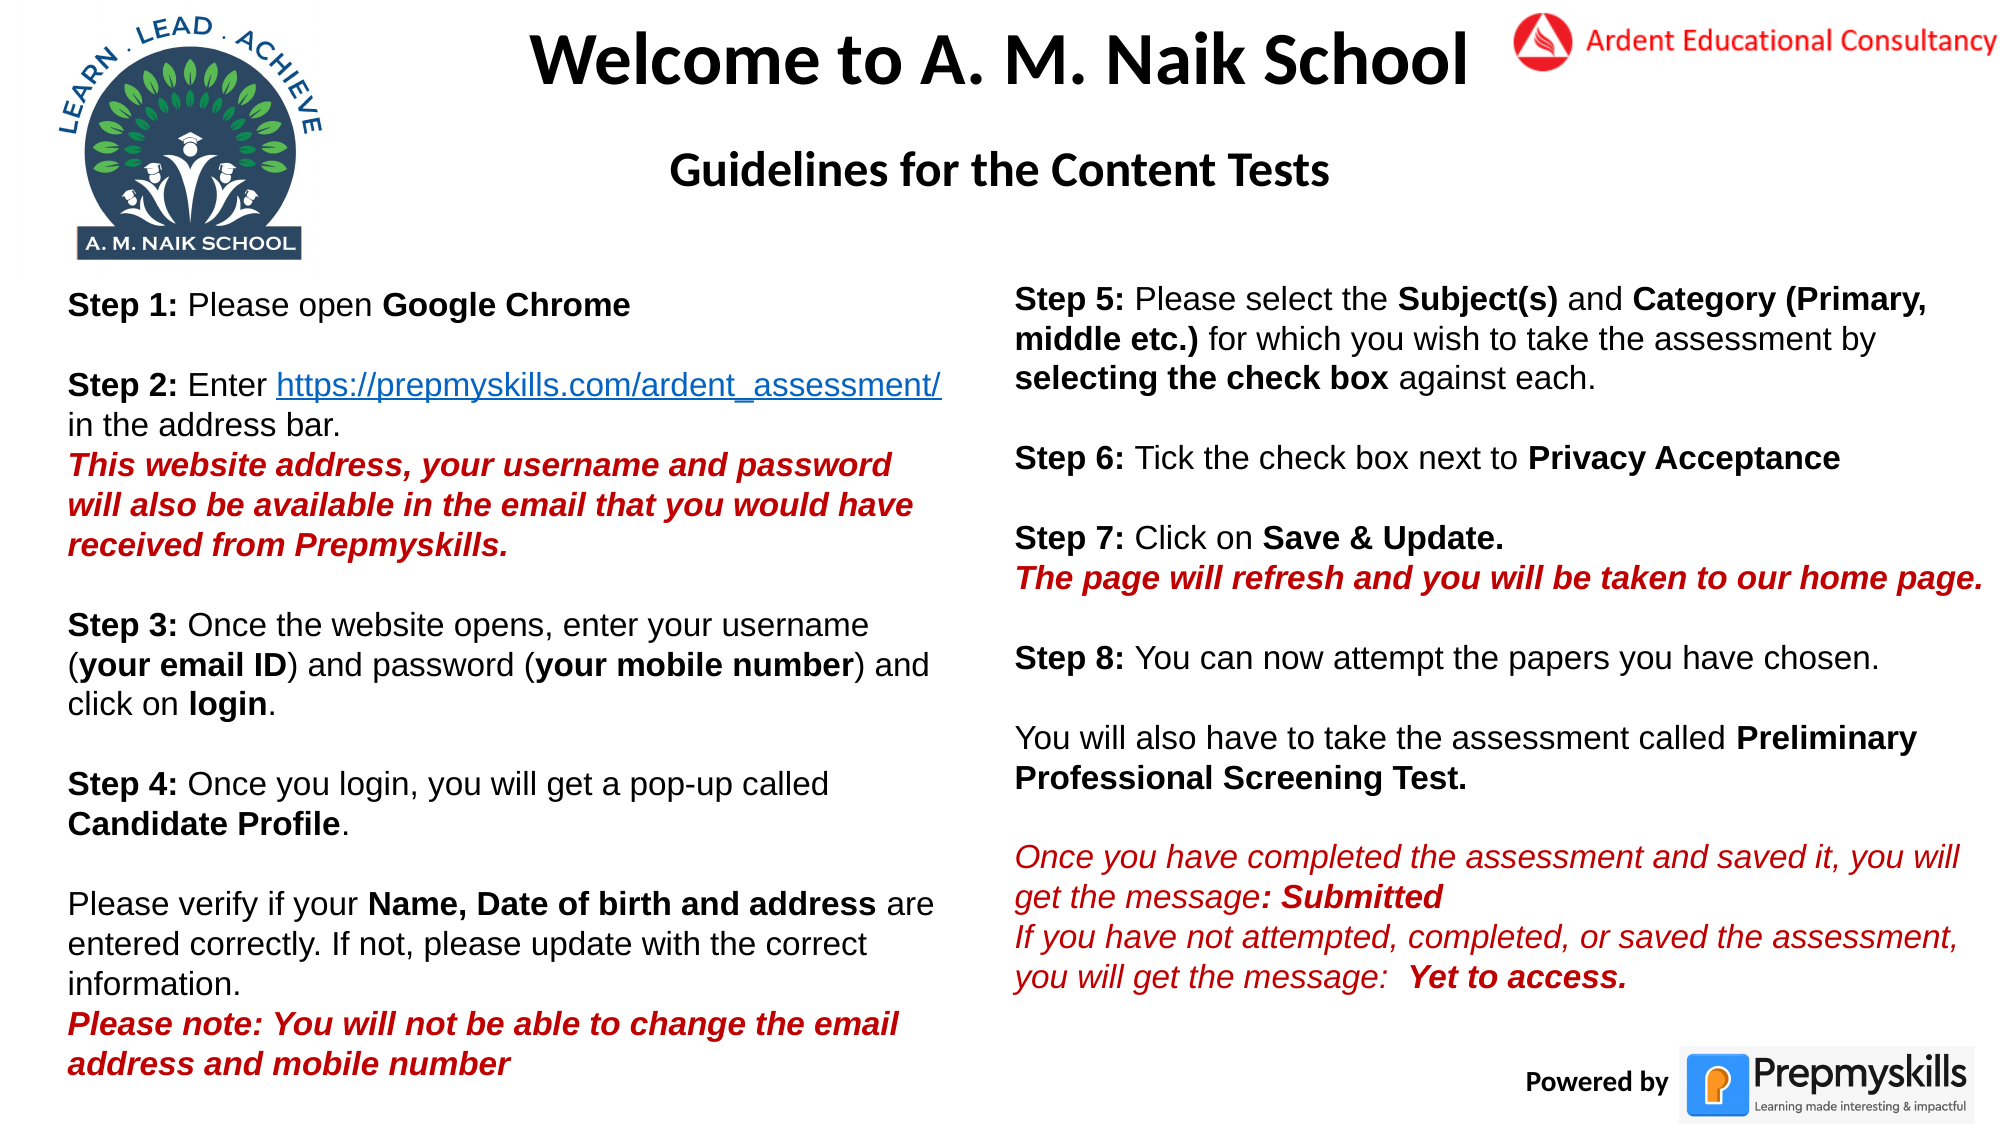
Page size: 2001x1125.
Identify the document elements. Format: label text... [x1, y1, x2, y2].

footer Guidelines for the Content Tests [0, 128, 2000, 189]
picture [23, 189, 346, 281]
text_box Step 5: Please select the Subject(s) and Category (Primary, middle etc.) for which you wish to take the assessment by selecting the check box against each. Step 6: Tick the check box next to Privacy Acceptance Step 7: Click on Save & Update. The page will refresh and you will be taken to our home page. Step 8: You can now attempt the papers you have chosen. You will also have to take the assessment called Preliminary Professional Screening Test. Once you have completed the assessment and saved it, you will get the message: Submitted If you have not attempted, completed, or saved the assessment, you will get the message: Yet to access. [999, 269, 2000, 1003]
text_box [1500, 1046, 1975, 1125]
text_box Step 1: Please open Google Chrome Step 2: Enter https://prepmyskills.com/ardent_assessment/ in the address bar. This website address, your username and password will also be available in the email that you would have received from Prepmyskills. Step 3: Once the website opens, enter your username (your email ID) and password (your mobile number) and click on login. Step 4: Once you login, you will get a pop-up called Candidate Profile. Please verify if your Name, Date of birth and address are entered correctly. If not, please update with the correct information. Please note: You will not be able to change the email address and mobile number [52, 276, 964, 1090]
text_box Welcome to A. M. Naik School [0, 1, 2000, 107]
picture [23, 107, 346, 128]
